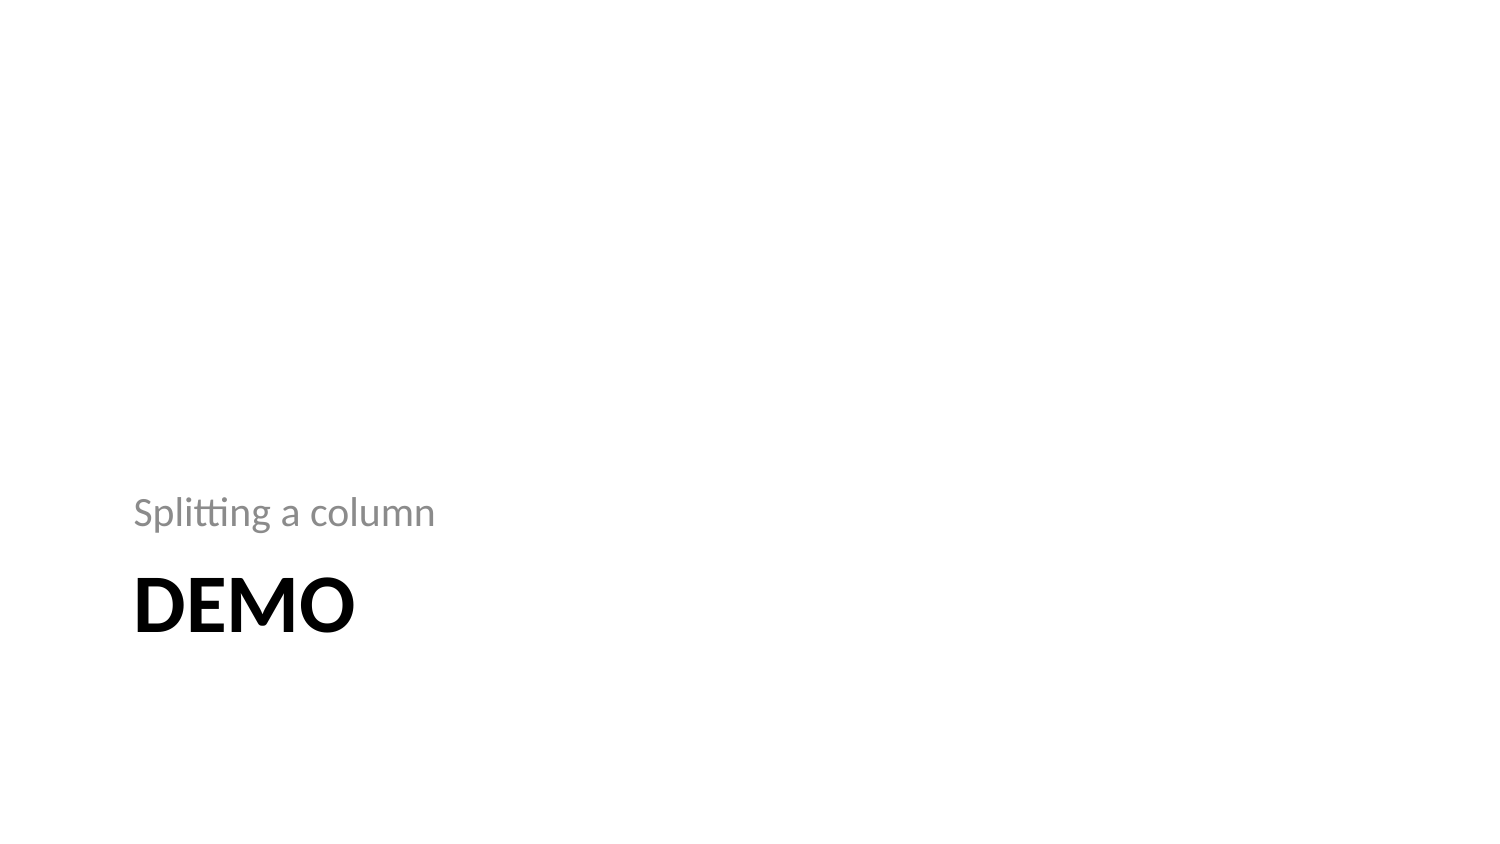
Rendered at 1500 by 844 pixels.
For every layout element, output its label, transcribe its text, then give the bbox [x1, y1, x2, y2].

list Splitting a column [118, 357, 1394, 543]
title Demo [118, 543, 1394, 710]
